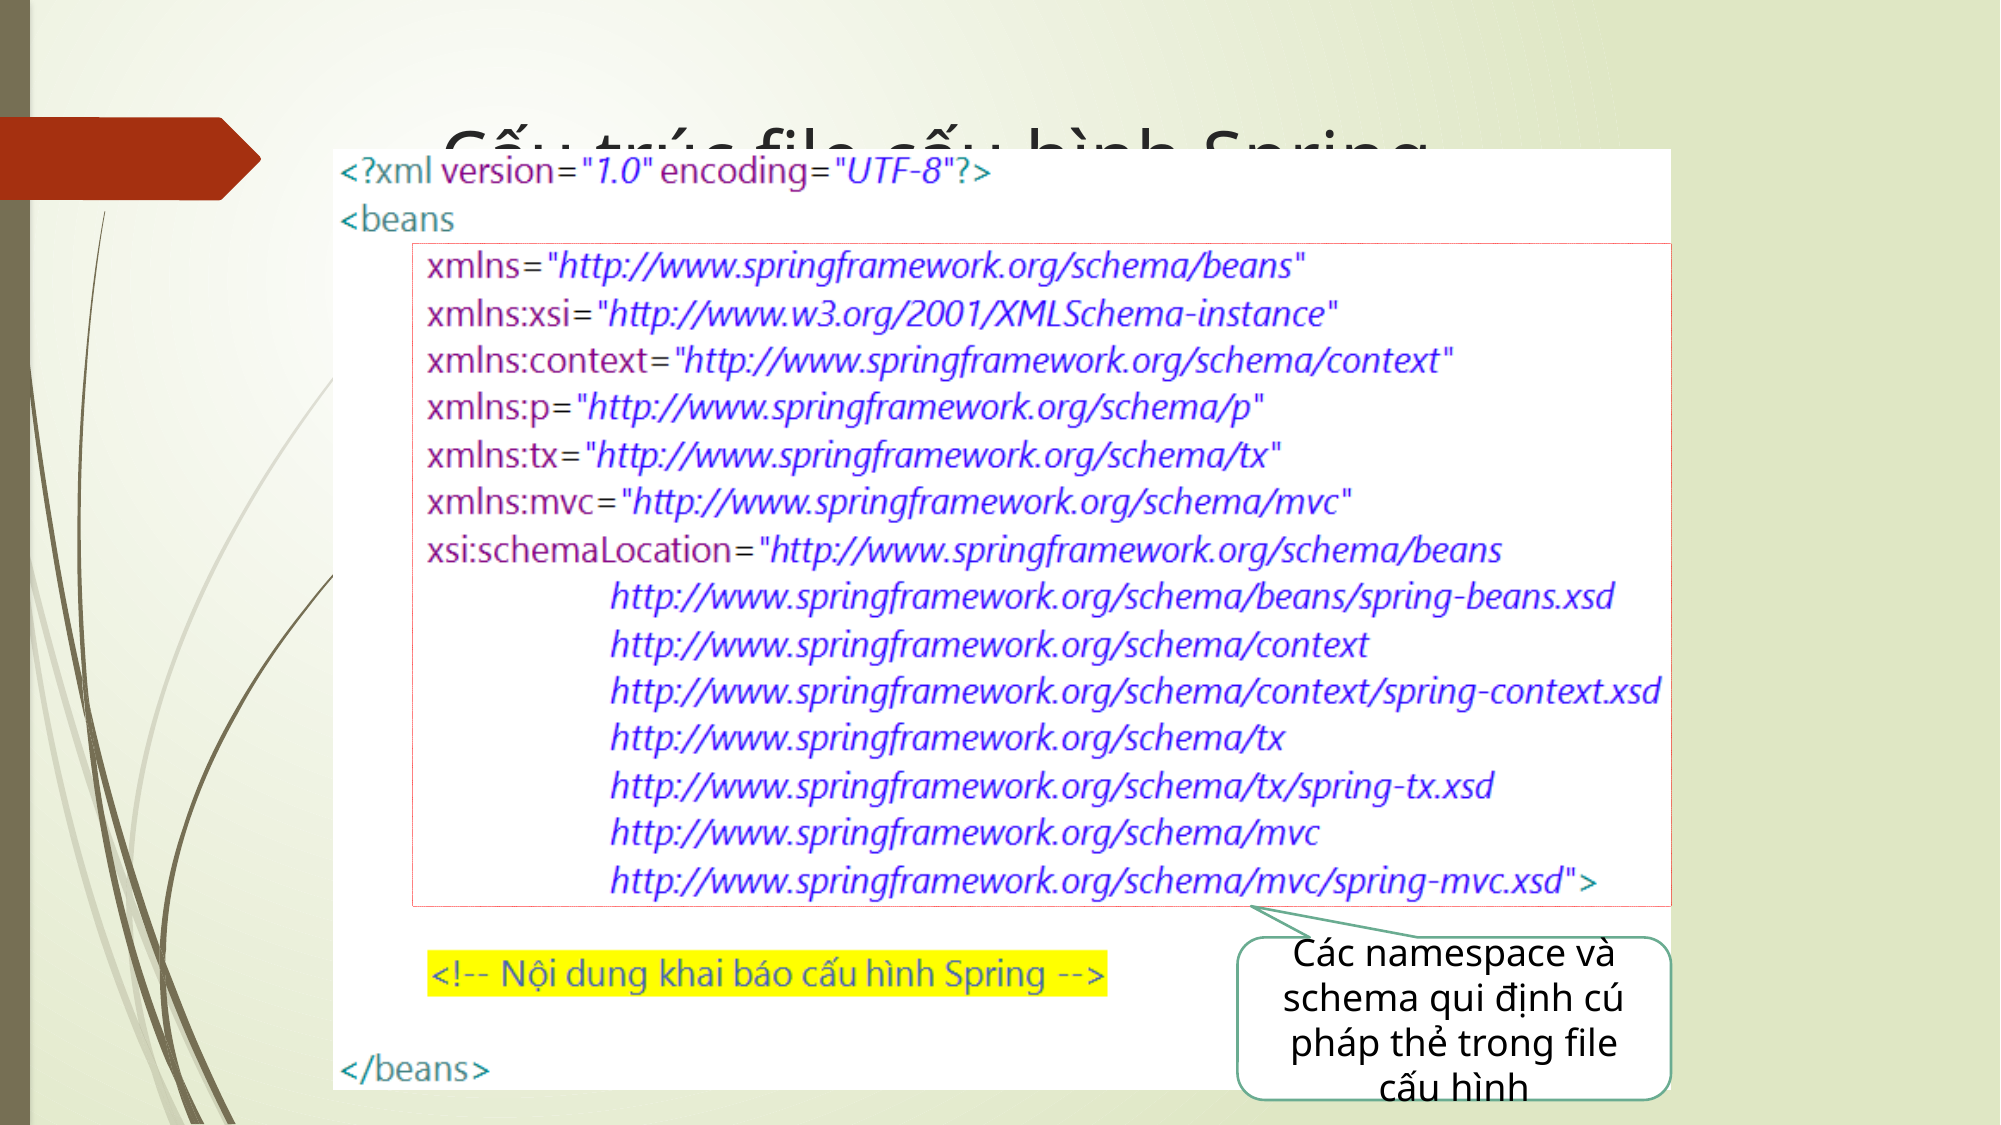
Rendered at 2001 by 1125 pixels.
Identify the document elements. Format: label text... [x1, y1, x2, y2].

title Cấu trúc file cấu hình Spring [425, 102, 1888, 313]
picture [333, 149, 1672, 1091]
text_box Các namespace và schema qui định cú pháp thẻ trong file cấu hình [1251, 1098, 1657, 1102]
